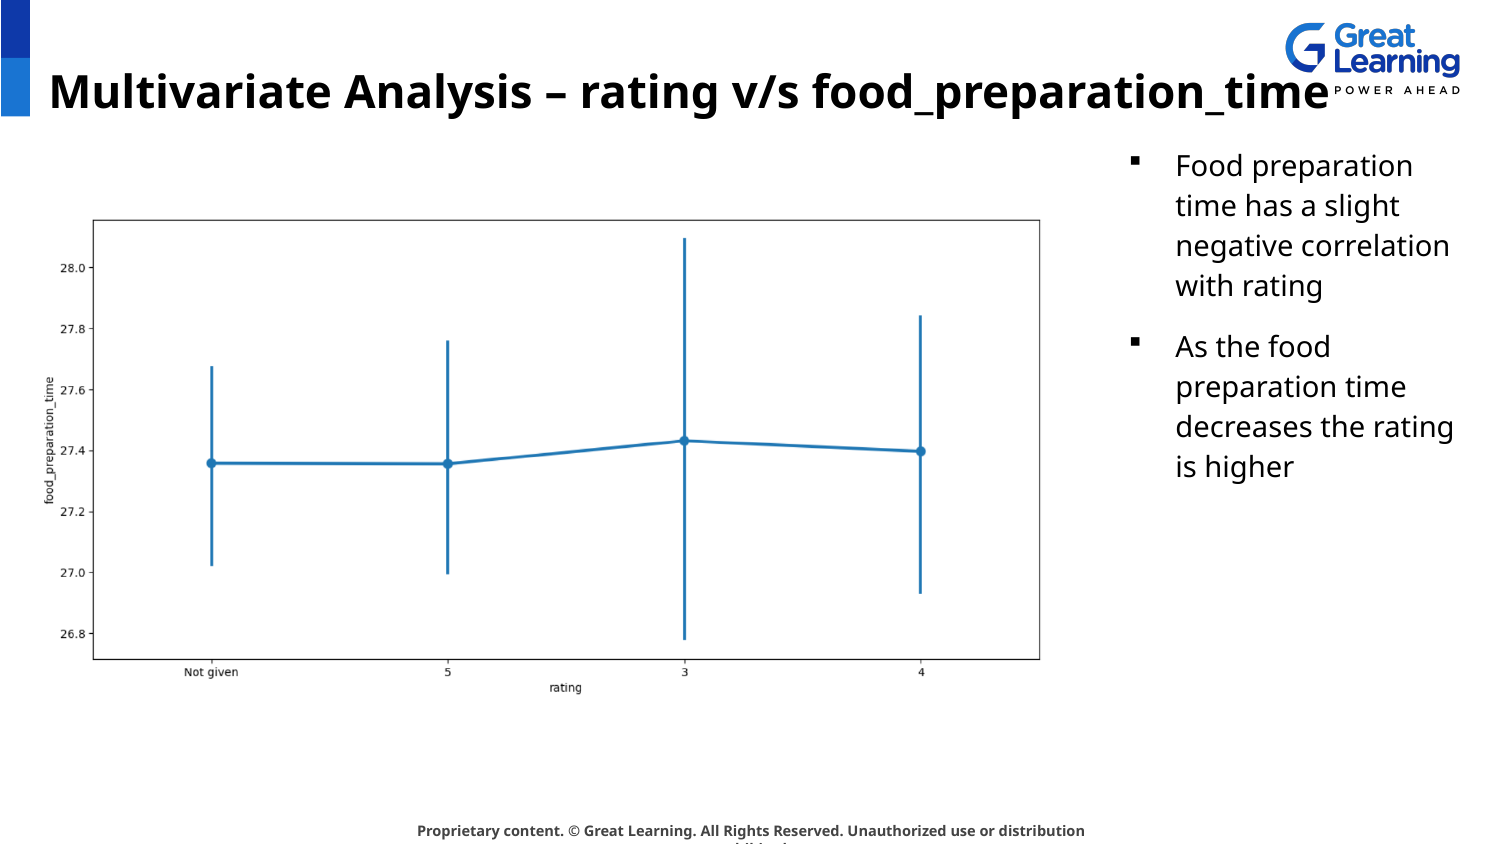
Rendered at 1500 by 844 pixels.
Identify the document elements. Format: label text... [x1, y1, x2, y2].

list Food preparation time has a slight negative correlation with rating As the food preparation time decreases the rating is higher [1090, 126, 1491, 790]
picture [32, 216, 1072, 700]
picture [1258, 11, 1487, 106]
title Multivariate Analysis – rating v/s food_preparation_time [33, 47, 1431, 142]
